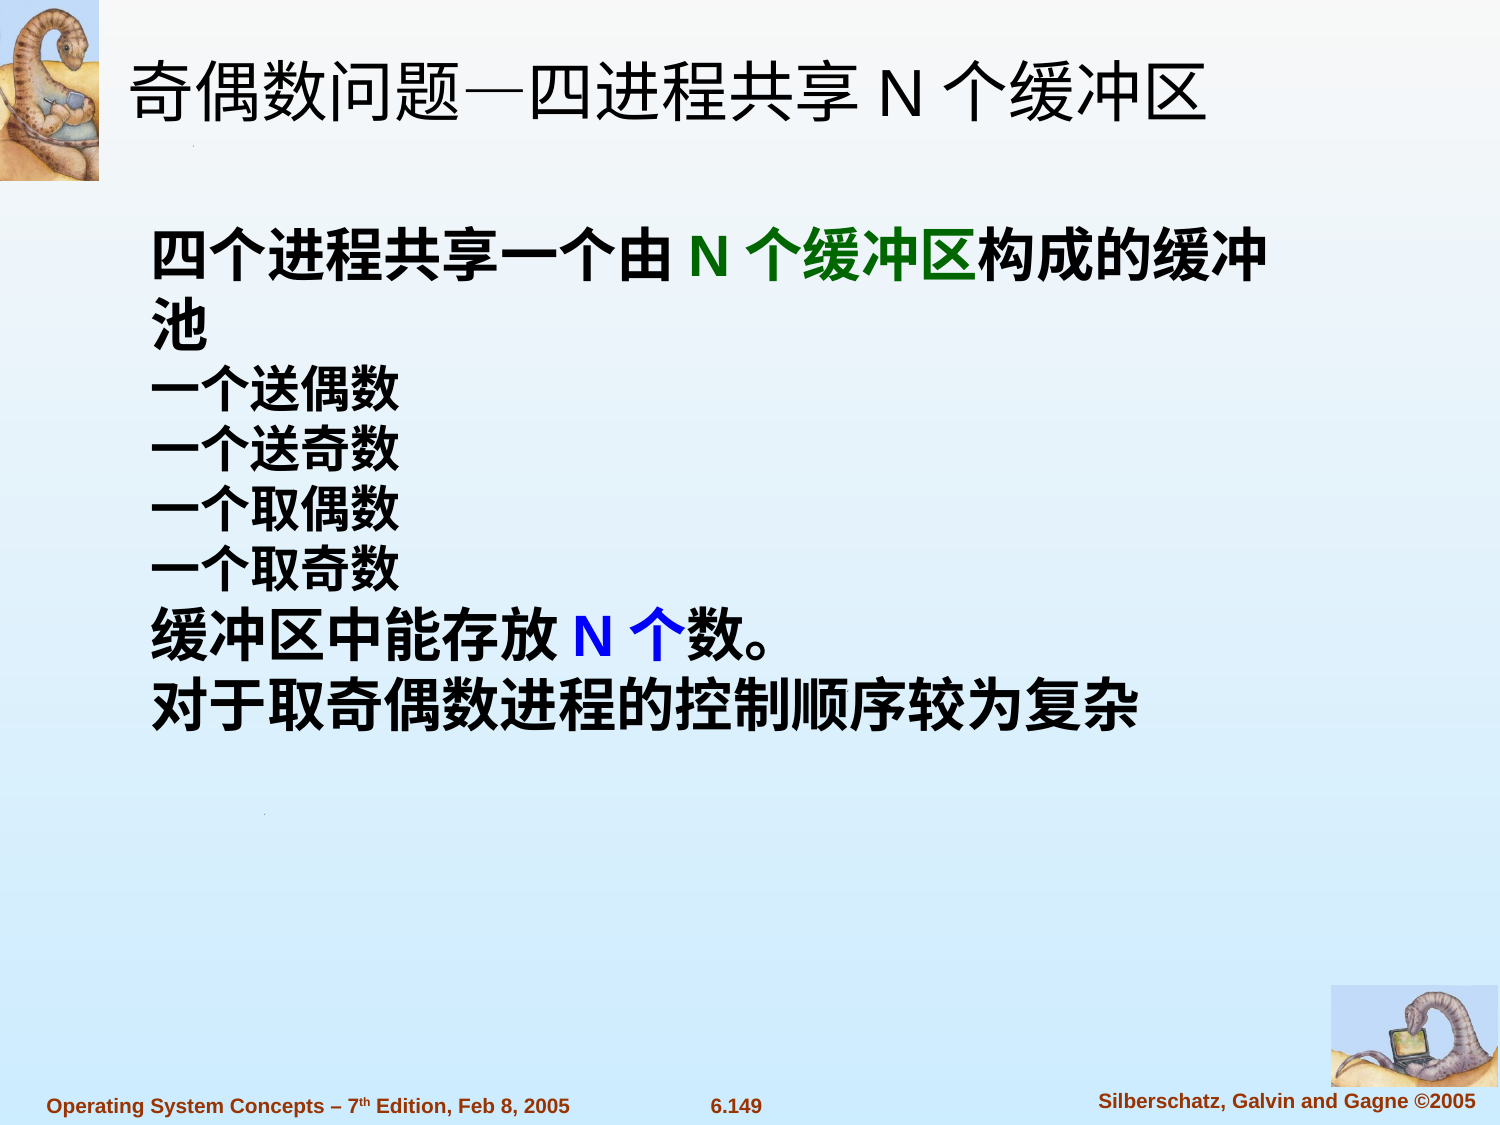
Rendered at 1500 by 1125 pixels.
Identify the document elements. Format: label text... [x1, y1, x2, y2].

picture [1331, 985, 1498, 1087]
list 四个进程共享一个由N个缓冲区构成的缓冲池 一个送偶数 一个送奇数 一个取偶数 一个取奇数 缓冲区中能存放N个数。 对于取奇偶数进程的控制顺序较为复杂 [135, 210, 1342, 946]
picture [0, 0, 99, 181]
title 奇偶数问题—四进程共享N个缓冲区 [112, 37, 1438, 138]
